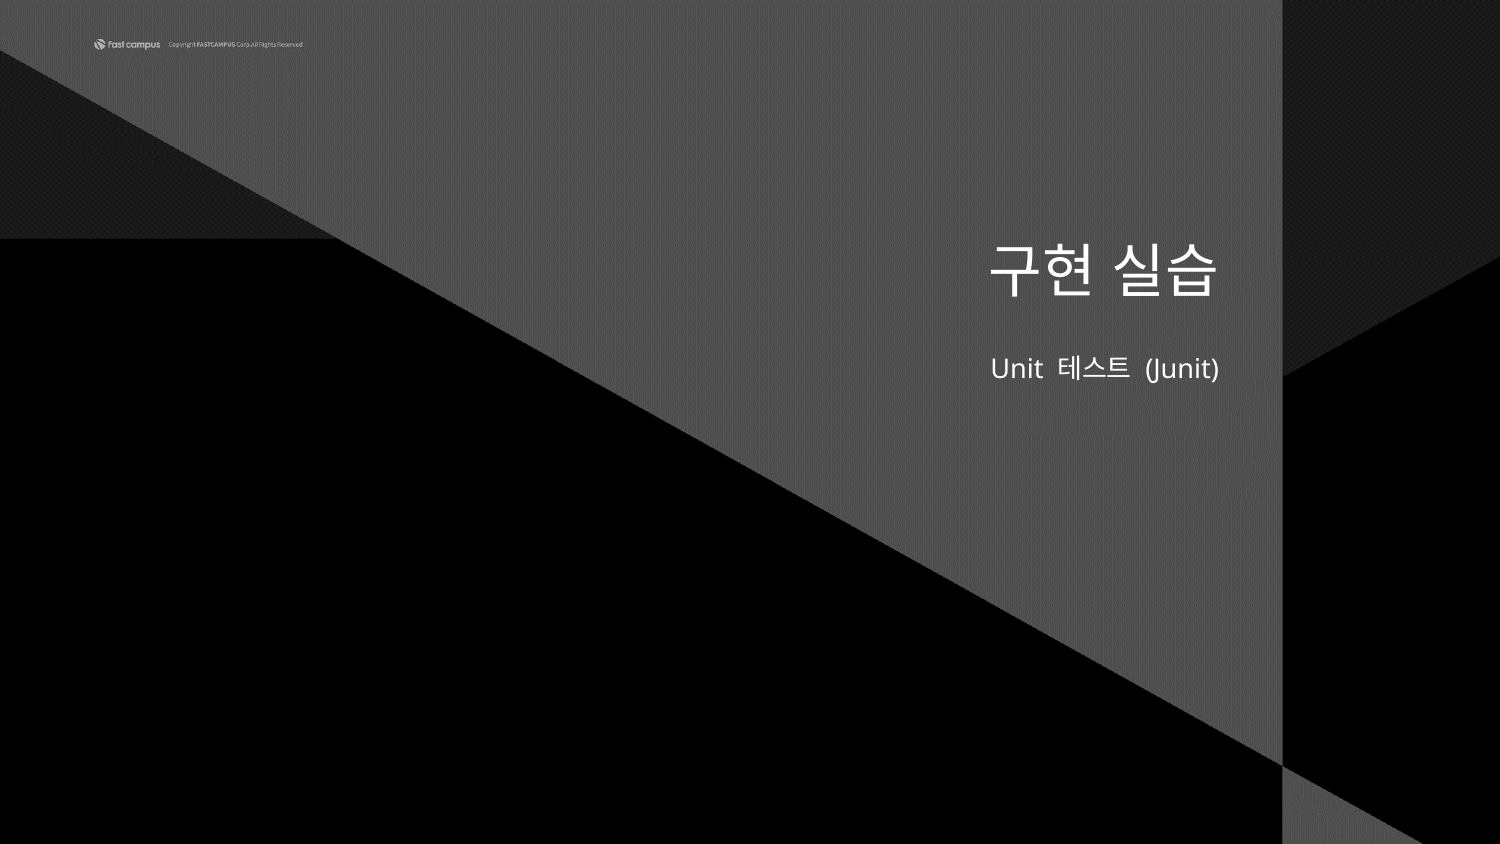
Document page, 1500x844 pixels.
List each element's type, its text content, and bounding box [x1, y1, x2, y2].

title 구현 실습 [108, 222, 1234, 326]
subtitle Unit 테스트 (Junit) [108, 328, 1234, 391]
picture [0, 0, 1500, 844]
